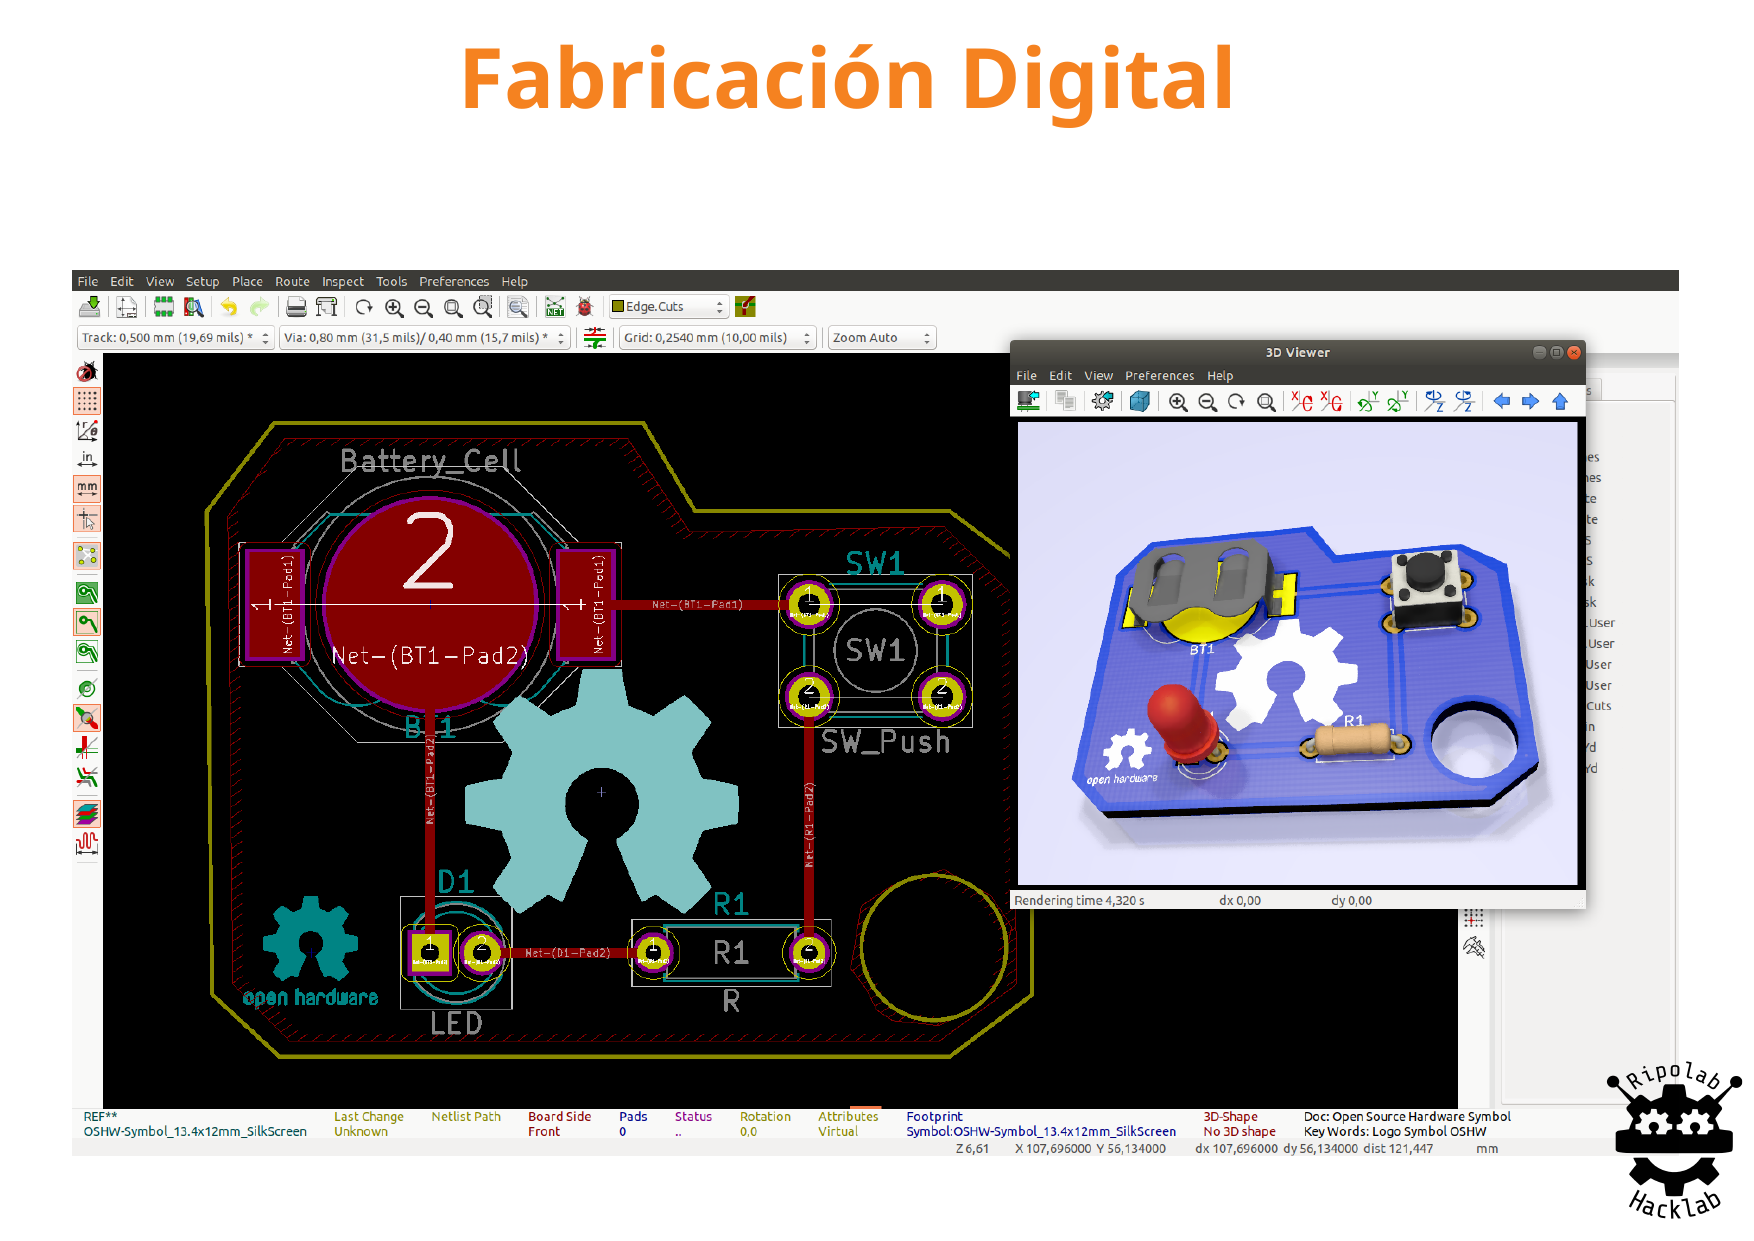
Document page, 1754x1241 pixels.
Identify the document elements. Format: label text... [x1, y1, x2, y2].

text_box Fabricación Digital [221, 18, 1475, 149]
picture [72, 270, 1743, 1237]
